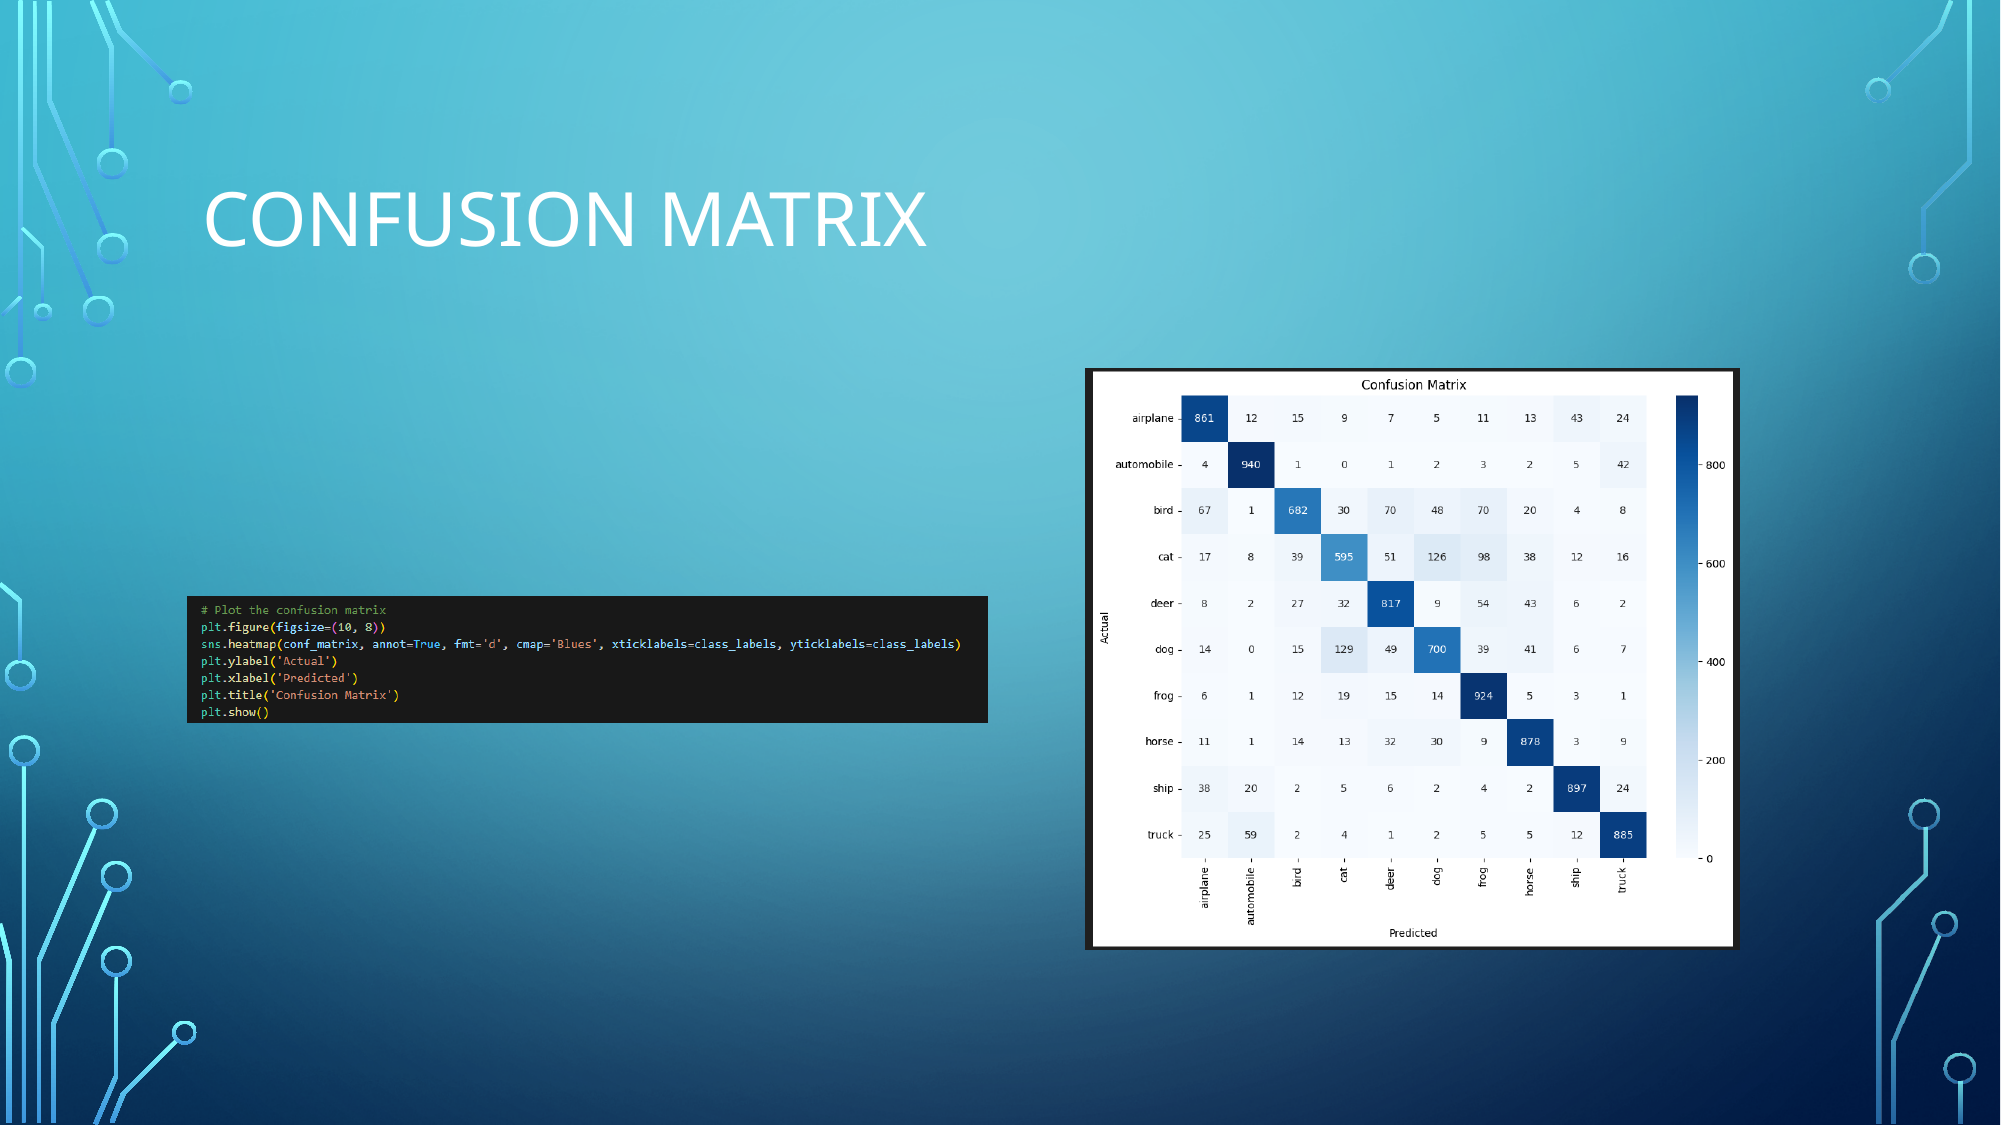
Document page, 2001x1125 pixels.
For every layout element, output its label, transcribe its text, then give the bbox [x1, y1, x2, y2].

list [186, 596, 988, 723]
title Confusion mAtrix [187, 101, 1813, 344]
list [1084, 368, 1740, 951]
